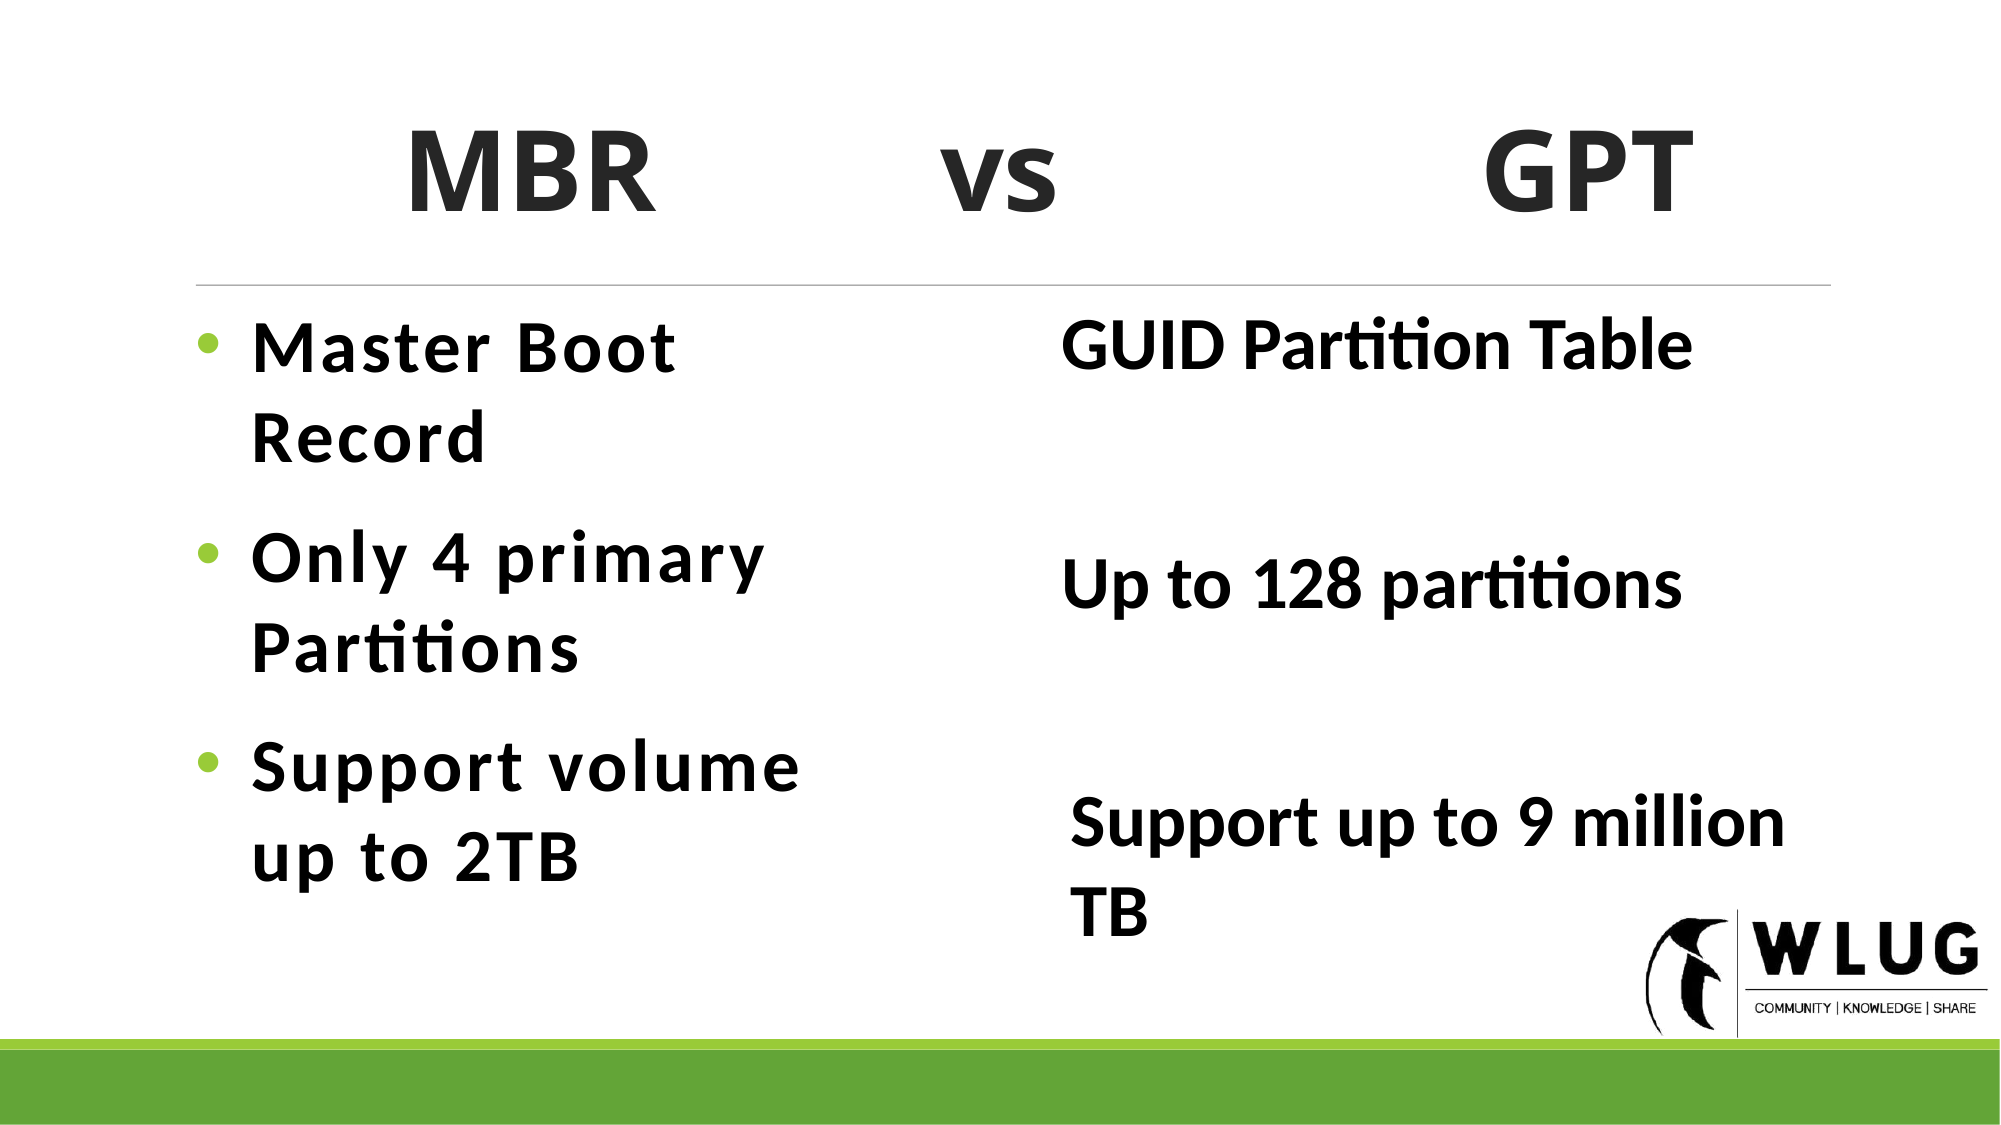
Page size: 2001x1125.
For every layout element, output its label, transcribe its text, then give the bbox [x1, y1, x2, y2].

text_box GUID Partition Table Up to 128 partitions Support up to 9 million TB [1046, 287, 1830, 933]
text_box Master Boot Record Only 4 primary Partitions Support volume up to 2TB [179, 290, 906, 938]
picture [1622, 900, 2000, 1044]
text_box MBR vs GPT [179, 91, 1830, 340]
